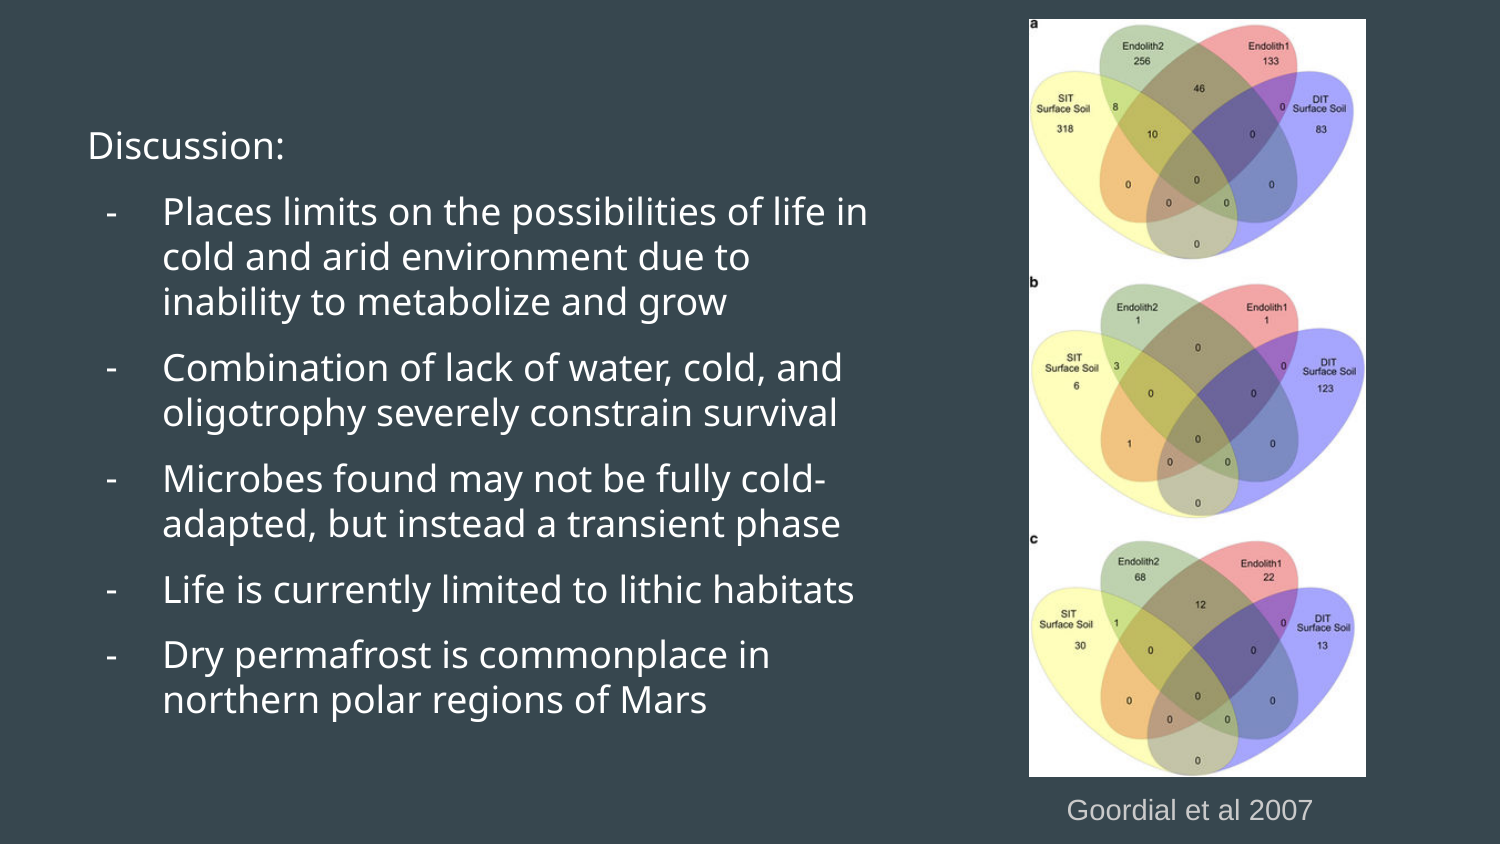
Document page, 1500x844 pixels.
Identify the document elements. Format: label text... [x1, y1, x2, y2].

text_box Discussion: Places limits on the possibilities of life in cold and arid environment due to inability to metabolize and grow Combination of lack of water, cold, and oligotrophy severely constrain survival Microbes found may not be fully cold-adapted, but instead a transient phase Life is currently limited to lithic habitats Dry permafrost is commonplace in northern polar regions of Mars [71, 59, 908, 785]
text_box Goordial et al 2007 [1051, 785, 1344, 844]
picture [1029, 19, 1366, 777]
